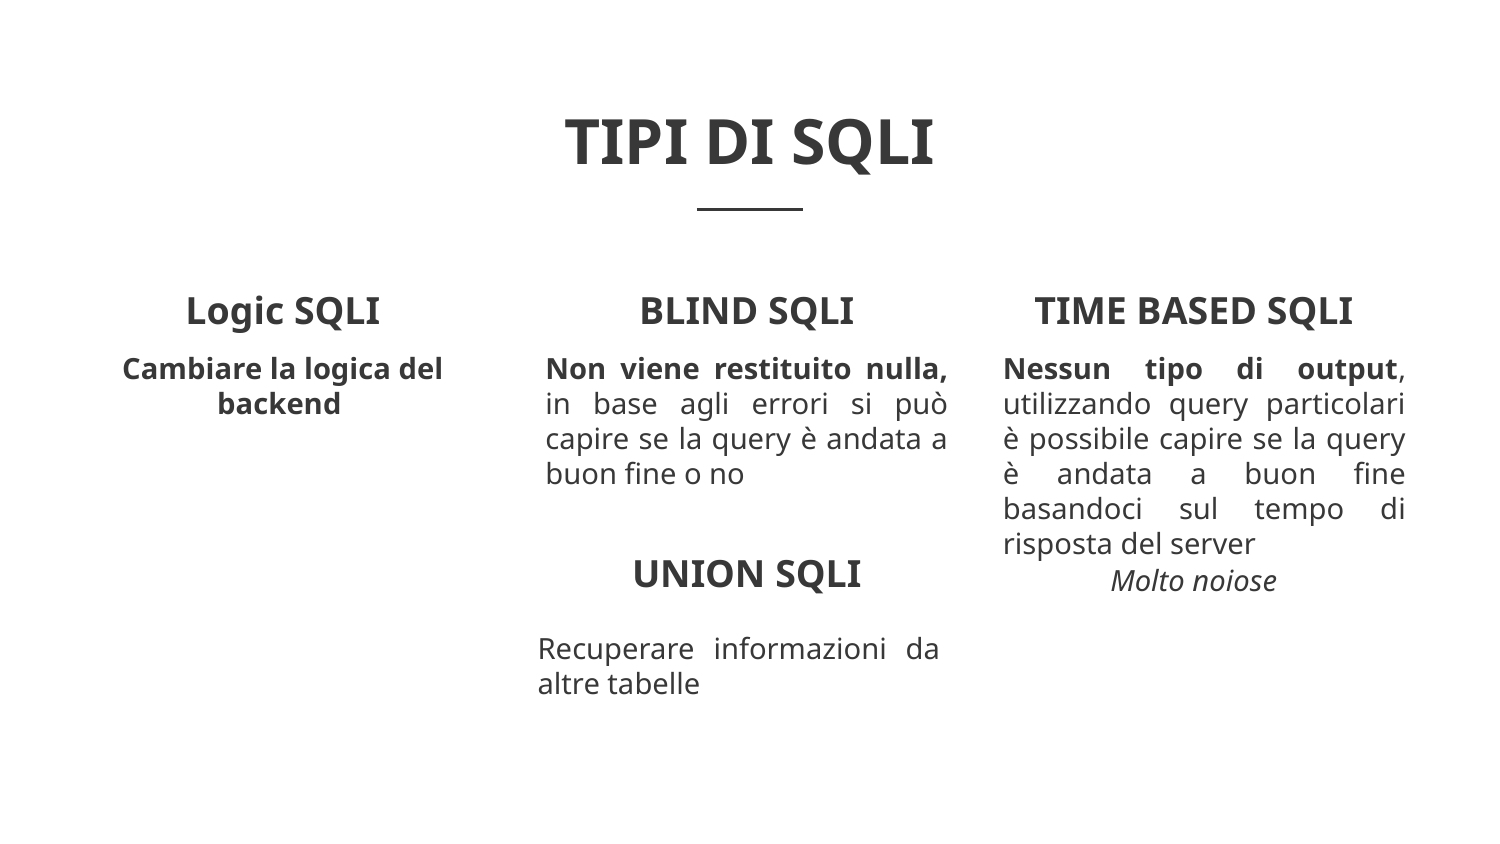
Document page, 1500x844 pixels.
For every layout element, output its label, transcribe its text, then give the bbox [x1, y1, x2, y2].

text_box UNION SQLI [602, 546, 892, 598]
title BLIND SQLI [602, 284, 892, 335]
text_box Cambiare la logica del backend [66, 335, 500, 422]
text_box Recuperare informazioni da altre tabelle [522, 615, 956, 789]
text_box Non viene restituito nulla, in base agli errori si può capire se la query è andata a buon fine o no [530, 335, 964, 509]
title Logic SQLI [138, 284, 428, 335]
title TIPI DI SQLI [276, 87, 1224, 174]
subtitle Molto noiose [977, 547, 1411, 634]
text_box Nessun tipo di output, utilizzando query particolari è possibile capire se la query è andata a buon fine basandoci sul tempo di risposta del server [987, 335, 1421, 509]
title TIME BASED SQLI [1013, 284, 1375, 335]
